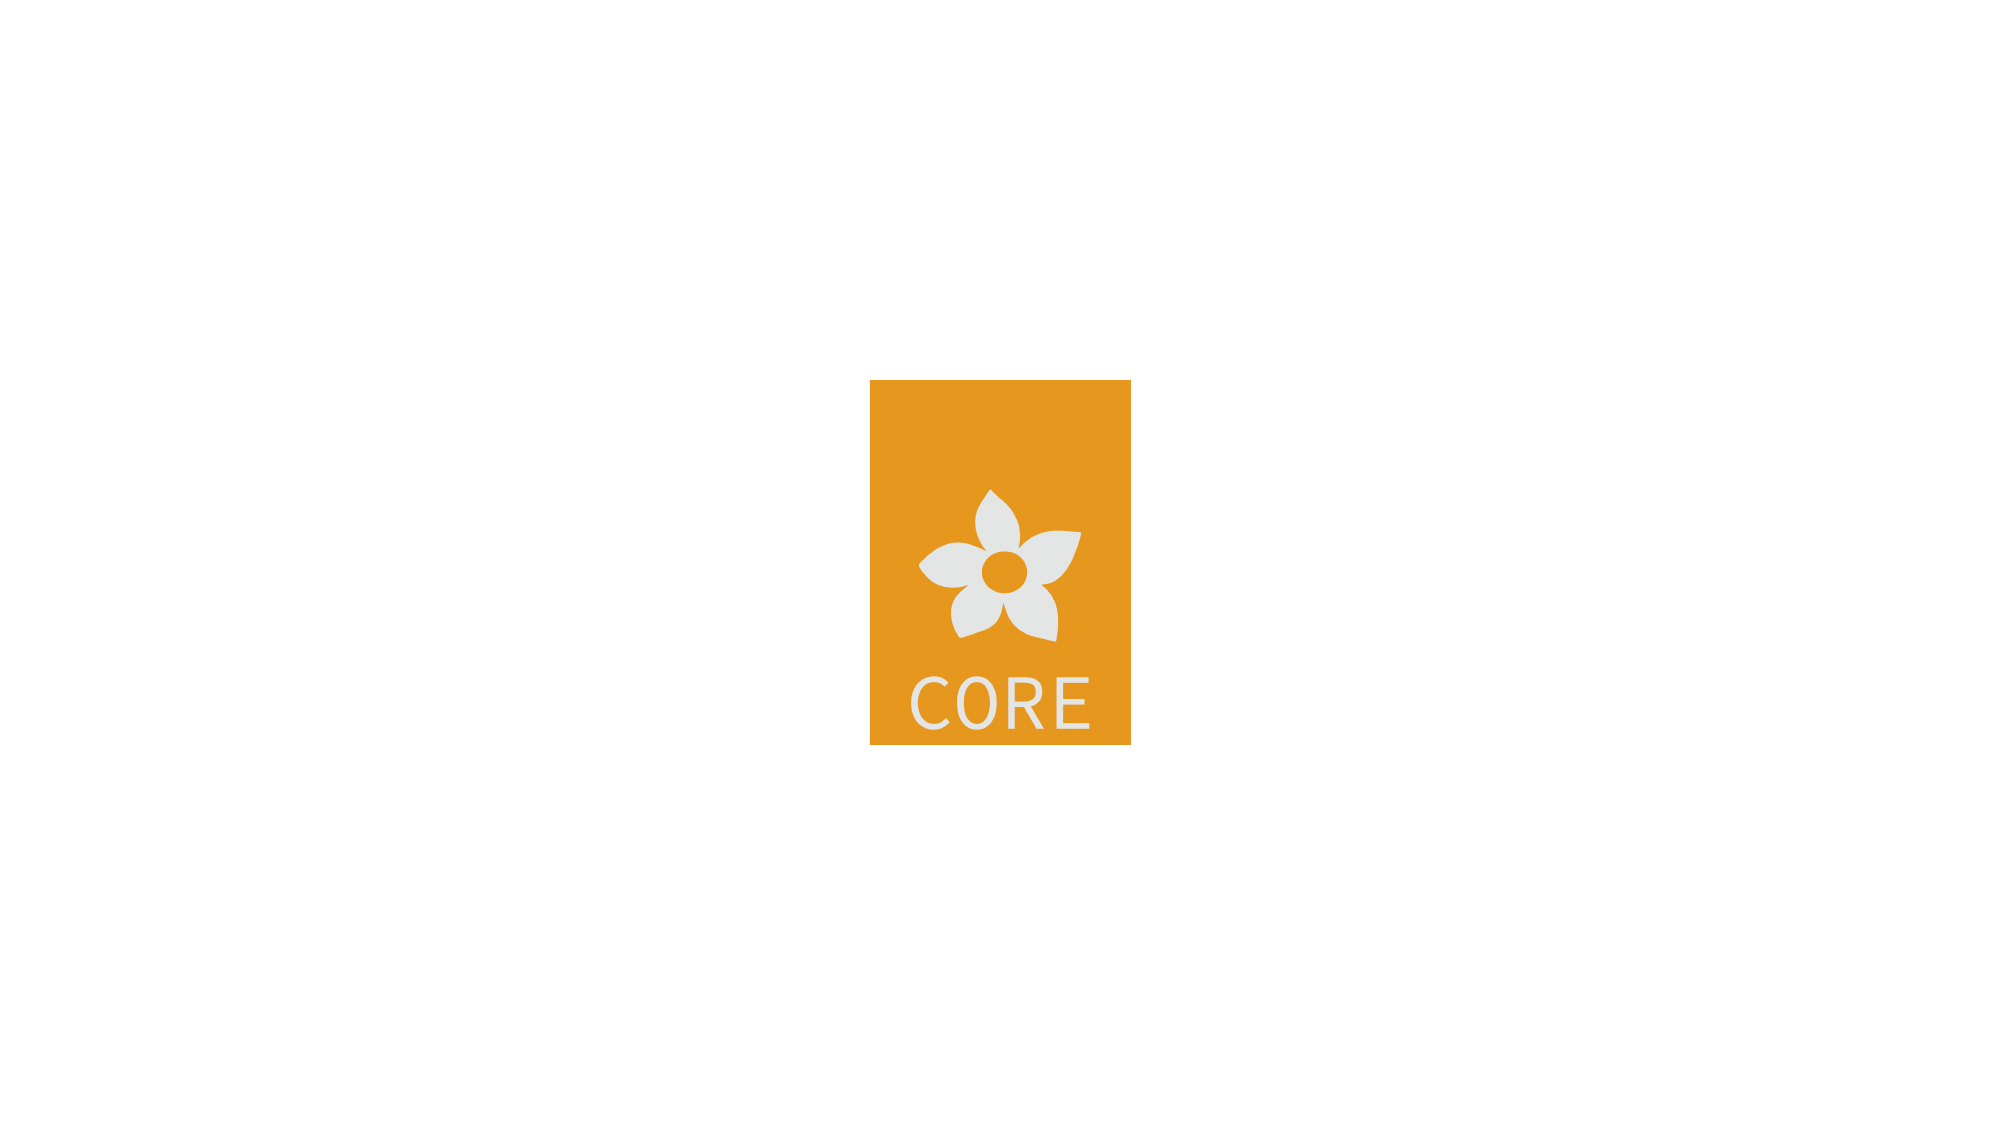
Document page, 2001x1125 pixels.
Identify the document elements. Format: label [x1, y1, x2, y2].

picture [869, 380, 1131, 745]
